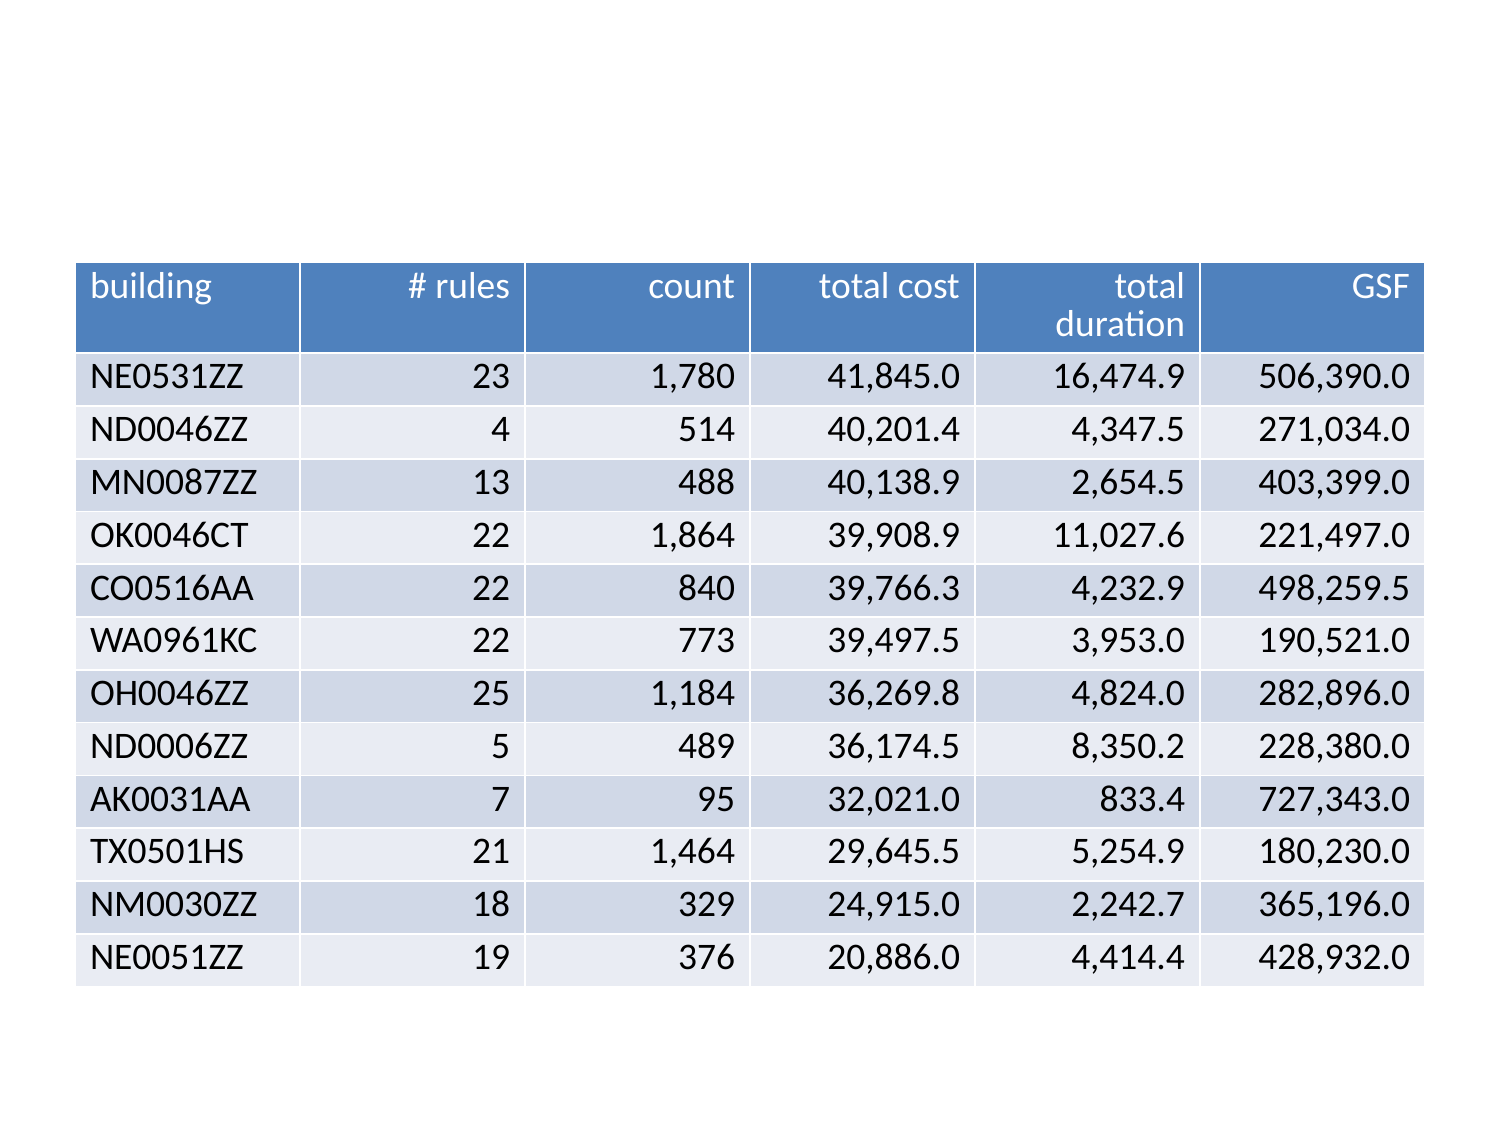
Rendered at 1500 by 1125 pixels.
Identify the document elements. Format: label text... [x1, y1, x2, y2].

table_cell 32,021.0 [751, 776, 974, 827]
table_cell OH0046ZZ [76, 671, 299, 722]
table_cell 840 [526, 565, 749, 616]
table_cell 36,174.5 [751, 723, 974, 775]
table_header building [76, 263, 299, 352]
table_cell 22 [301, 512, 524, 563]
table_cell 4,347.5 [976, 407, 1199, 458]
table_cell WA0961KC [76, 618, 299, 669]
table_cell 514 [526, 407, 749, 458]
table_cell 4,414.4 [976, 935, 1199, 986]
table_cell 20,886.0 [751, 935, 974, 986]
table_cell 18 [301, 882, 524, 933]
table_header total duration [976, 263, 1199, 352]
table_cell 506,390.0 [1201, 354, 1424, 405]
table_header total cost [751, 263, 974, 352]
table_cell 5 [301, 723, 524, 775]
table_cell 271,034.0 [1201, 407, 1424, 458]
table_cell 428,932.0 [1201, 935, 1424, 986]
table_header # rules [301, 263, 524, 352]
table_header GSF [1201, 263, 1424, 352]
table_cell 21 [301, 829, 524, 880]
table_cell 1,464 [526, 829, 749, 880]
table_cell 5,254.9 [976, 829, 1199, 880]
table_cell 22 [301, 618, 524, 669]
table_cell 19 [301, 935, 524, 986]
table_cell 833.4 [976, 776, 1199, 827]
table_cell CO0516AA [76, 565, 299, 616]
table_cell 41,845.0 [751, 354, 974, 405]
table_cell 40,201.4 [751, 407, 974, 458]
table_cell 365,196.0 [1201, 882, 1424, 933]
table_cell 403,399.0 [1201, 460, 1424, 511]
table_cell 8,350.2 [976, 723, 1199, 775]
table_cell 29,645.5 [751, 829, 974, 880]
table_cell 2,242.7 [976, 882, 1199, 933]
table_cell 40,138.9 [751, 460, 974, 511]
table_cell 39,908.9 [751, 512, 974, 563]
table_cell 16,474.9 [976, 354, 1199, 405]
table_cell MN0087ZZ [76, 460, 299, 511]
table_cell 489 [526, 723, 749, 775]
table_cell 1,780 [526, 354, 749, 405]
table_cell 282,896.0 [1201, 671, 1424, 722]
table_cell 1,864 [526, 512, 749, 563]
table_cell 1,184 [526, 671, 749, 722]
table_cell 95 [526, 776, 749, 827]
table_cell 24,915.0 [751, 882, 974, 933]
table_cell 190,521.0 [1201, 618, 1424, 669]
table_cell 13 [301, 460, 524, 511]
table_cell AK0031AA [76, 776, 299, 827]
table_cell 3,953.0 [976, 618, 1199, 669]
table_cell 329 [526, 882, 749, 933]
table_cell 228,380.0 [1201, 723, 1424, 775]
table_cell NE0051ZZ [76, 935, 299, 986]
table_cell 25 [301, 671, 524, 722]
table_cell 4 [301, 407, 524, 458]
table_cell NM0030ZZ [76, 882, 299, 933]
table_header count [526, 263, 749, 352]
table_cell 4,232.9 [976, 565, 1199, 616]
table_cell 11,027.6 [976, 512, 1199, 563]
table_cell 727,343.0 [1201, 776, 1424, 827]
table_cell ND0046ZZ [76, 407, 299, 458]
table_cell 22 [301, 565, 524, 616]
table_cell 180,230.0 [1201, 829, 1424, 880]
table_cell NE0531ZZ [76, 354, 299, 405]
table_cell 221,497.0 [1201, 512, 1424, 563]
table_cell 23 [301, 354, 524, 405]
table_cell OK0046CT [76, 512, 299, 563]
table_cell 498,259.5 [1201, 565, 1424, 616]
table_cell 488 [526, 460, 749, 511]
table_cell 39,766.3 [751, 565, 974, 616]
table_cell 36,269.8 [751, 671, 974, 722]
table_cell 376 [526, 935, 749, 986]
table_cell ND0006ZZ [76, 723, 299, 775]
table_cell 7 [301, 776, 524, 827]
table_cell TX0501HS [76, 829, 299, 880]
table_cell 2,654.5 [976, 460, 1199, 511]
table_cell 773 [526, 618, 749, 669]
table_cell 39,497.5 [751, 618, 974, 669]
table_cell 4,824.0 [976, 671, 1199, 722]
